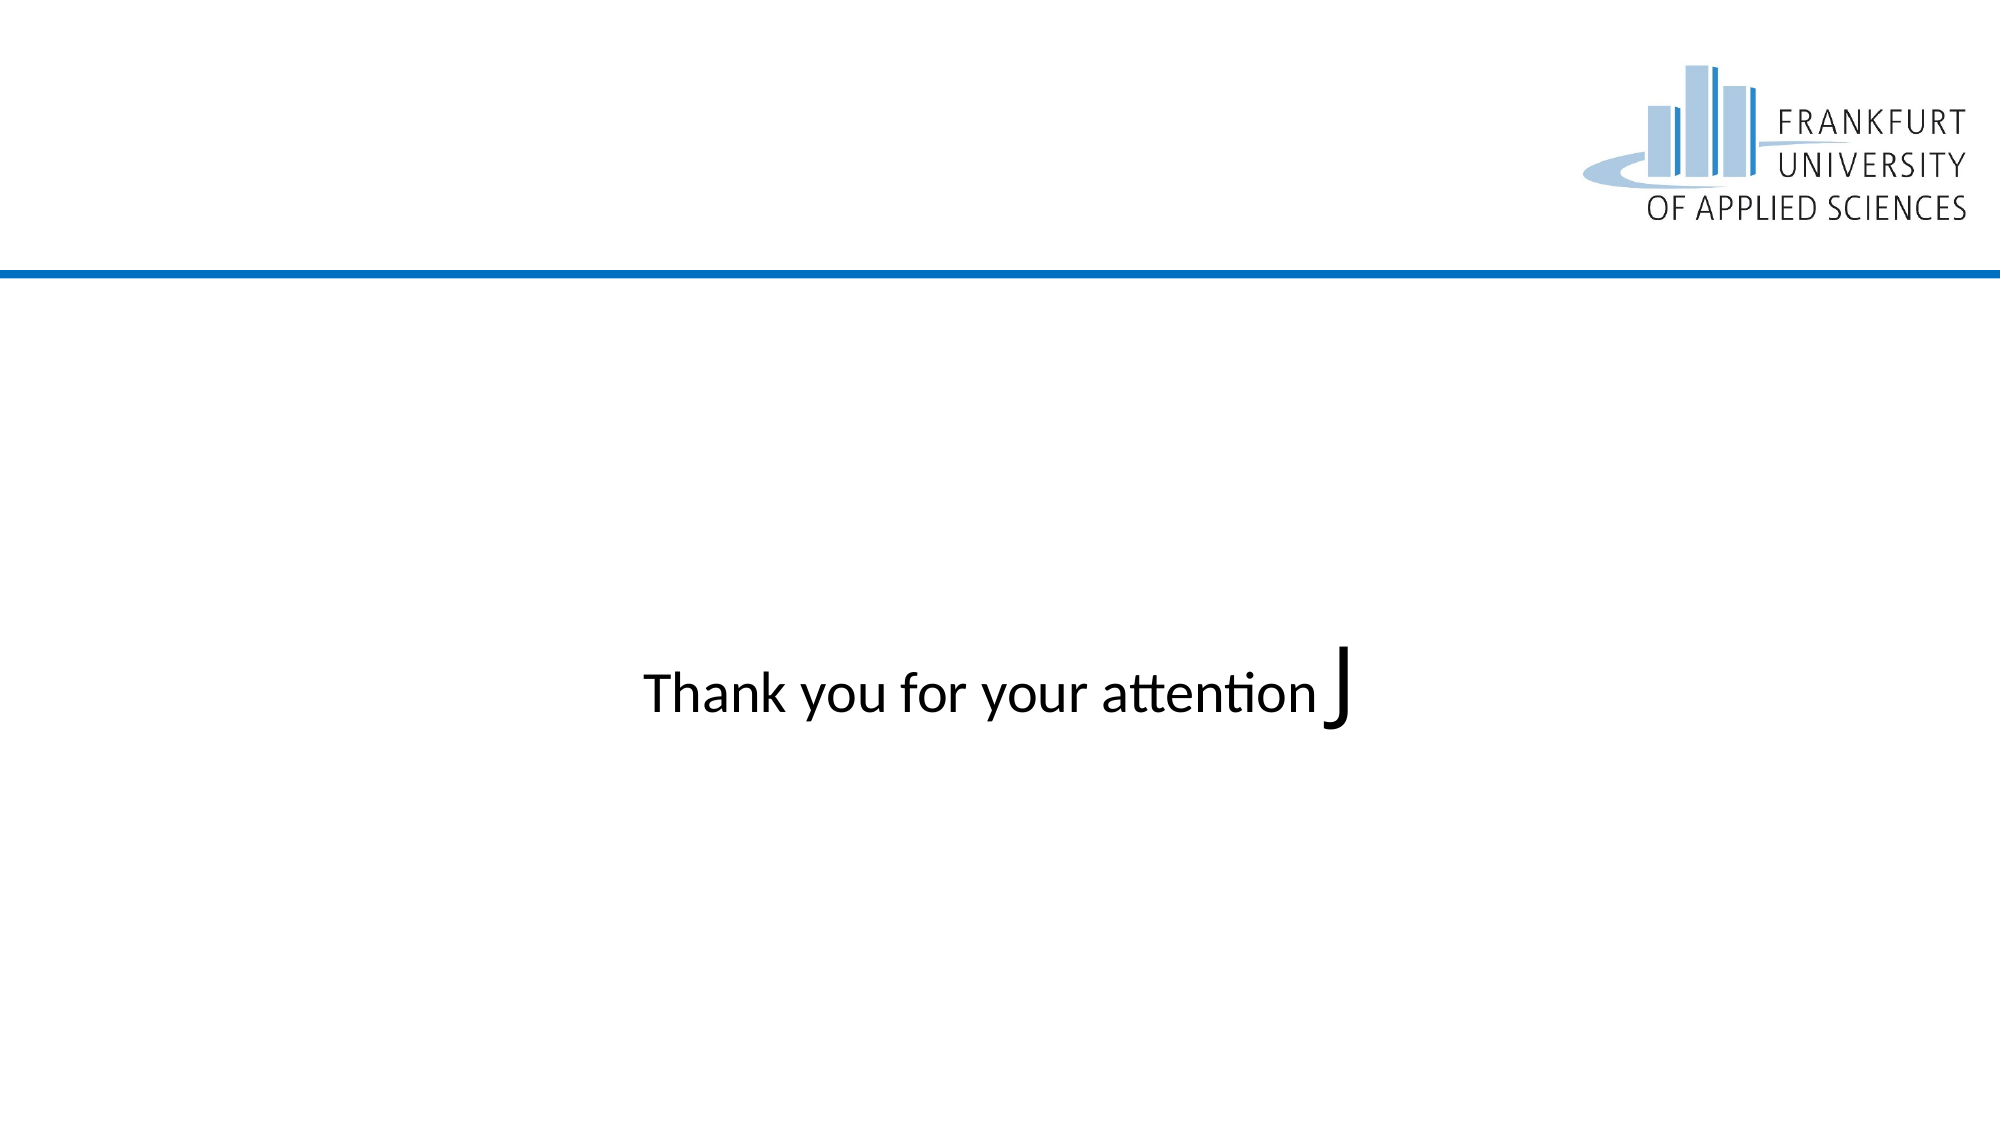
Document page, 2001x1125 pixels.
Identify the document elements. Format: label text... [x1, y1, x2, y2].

list Thank you for your attention J [628, 284, 1590, 747]
picture [1548, 29, 2000, 256]
